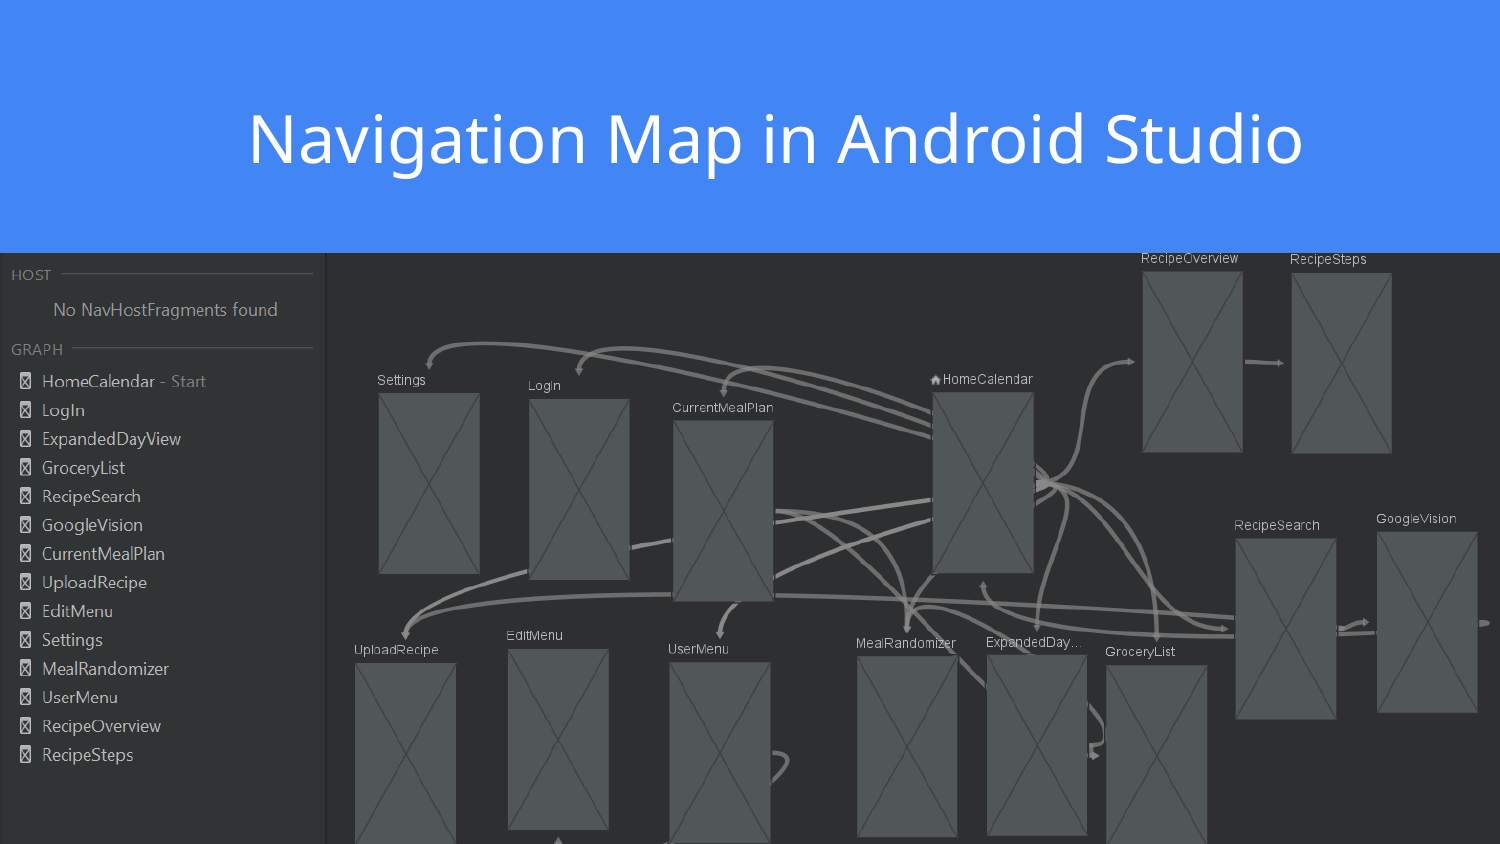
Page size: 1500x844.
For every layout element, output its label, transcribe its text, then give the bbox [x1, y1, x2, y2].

picture [0, 253, 1500, 844]
title Navigation Map in Android Studio [232, 65, 1500, 192]
